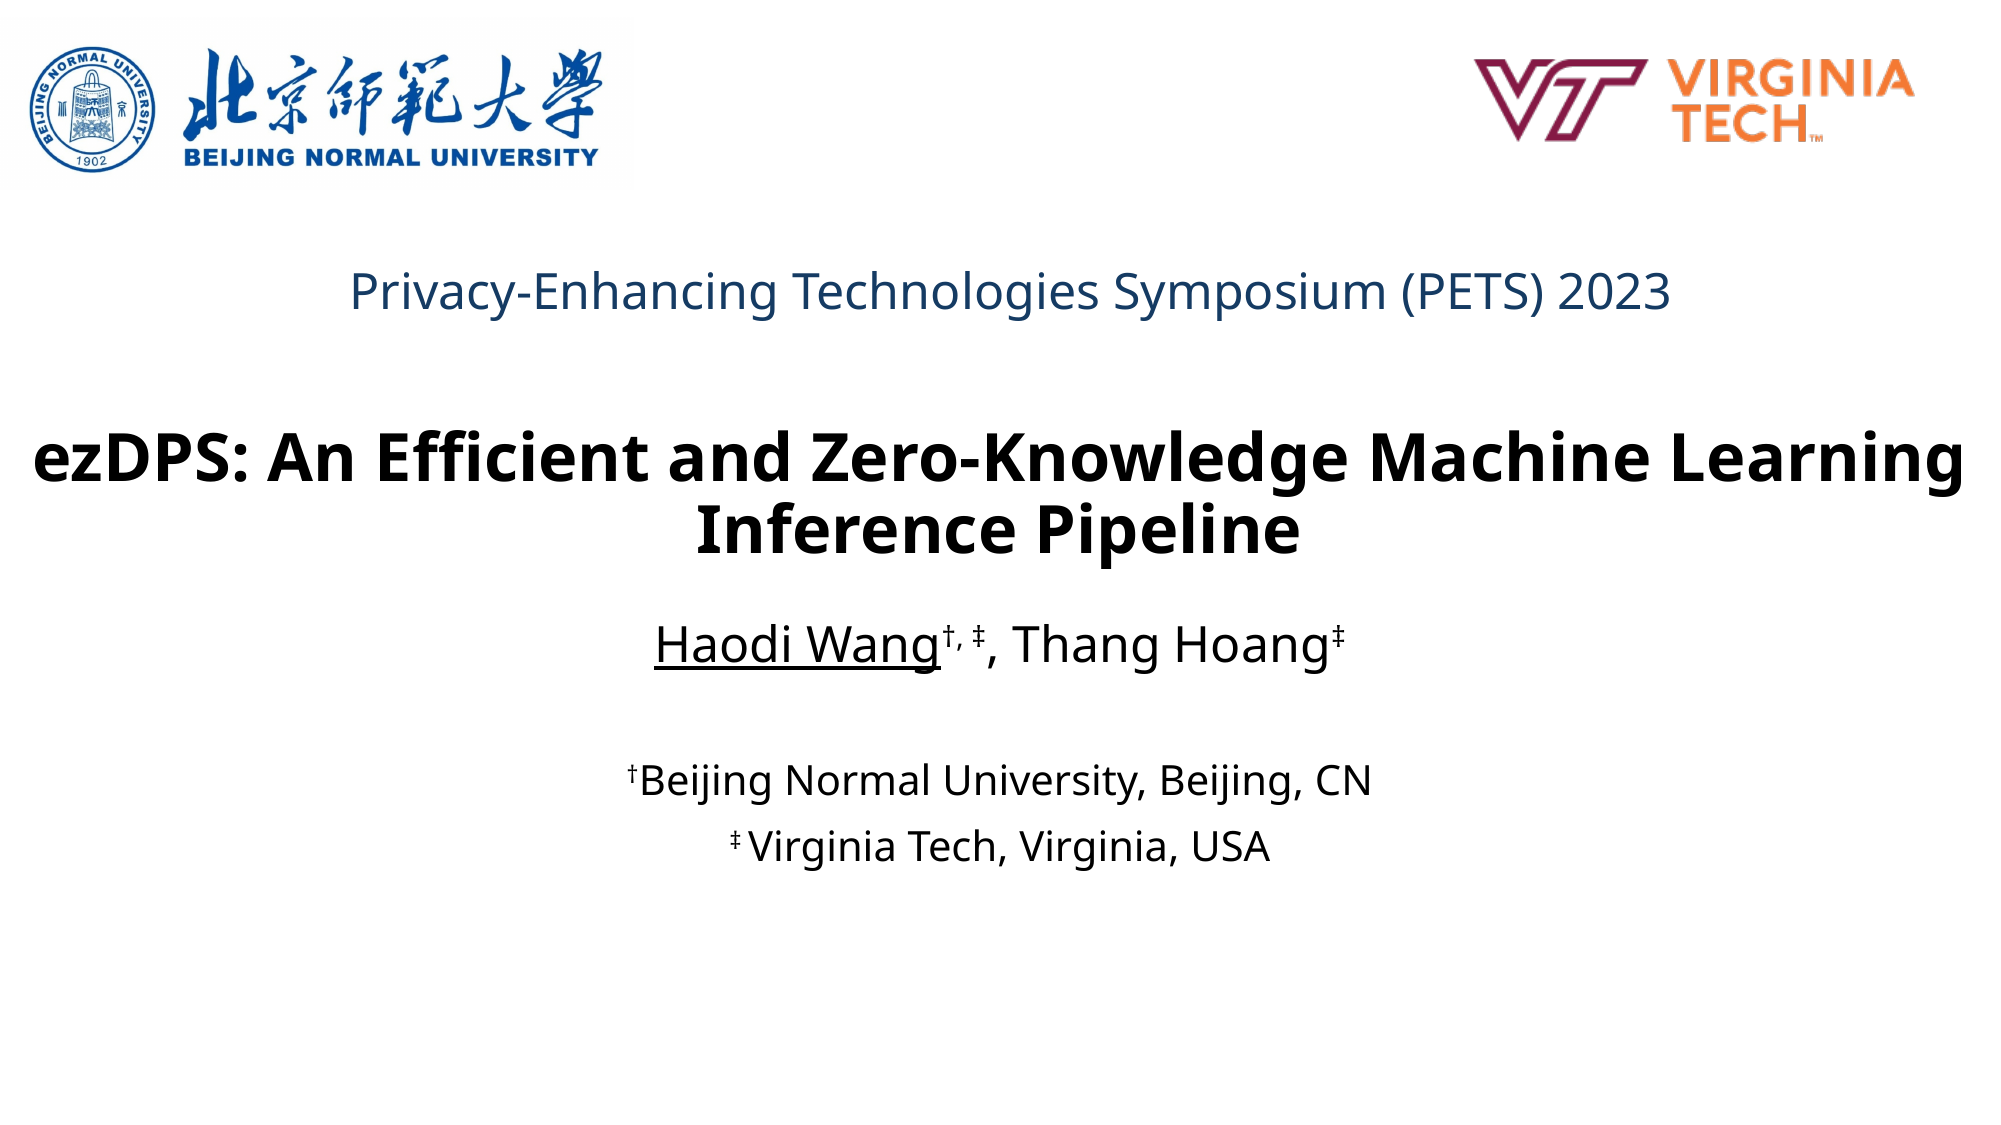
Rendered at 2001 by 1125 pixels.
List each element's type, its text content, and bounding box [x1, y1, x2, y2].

text_box Privacy-Enhancing Technologies Symposium (PETS) 2023 [340, 250, 2000, 437]
picture [0, 17, 634, 190]
title ezDPS: An Efficient and Zero-Knowledge Machine Learning Inference Pipeline [0, 184, 2000, 576]
picture [1392, 0, 2000, 264]
subtitle Haodi Wang†, ‡, Thang Hoang‡ †Beijing Normal University, Beijing, CN ‡ Virginia Tech, Virginia, USA [249, 611, 1750, 884]
